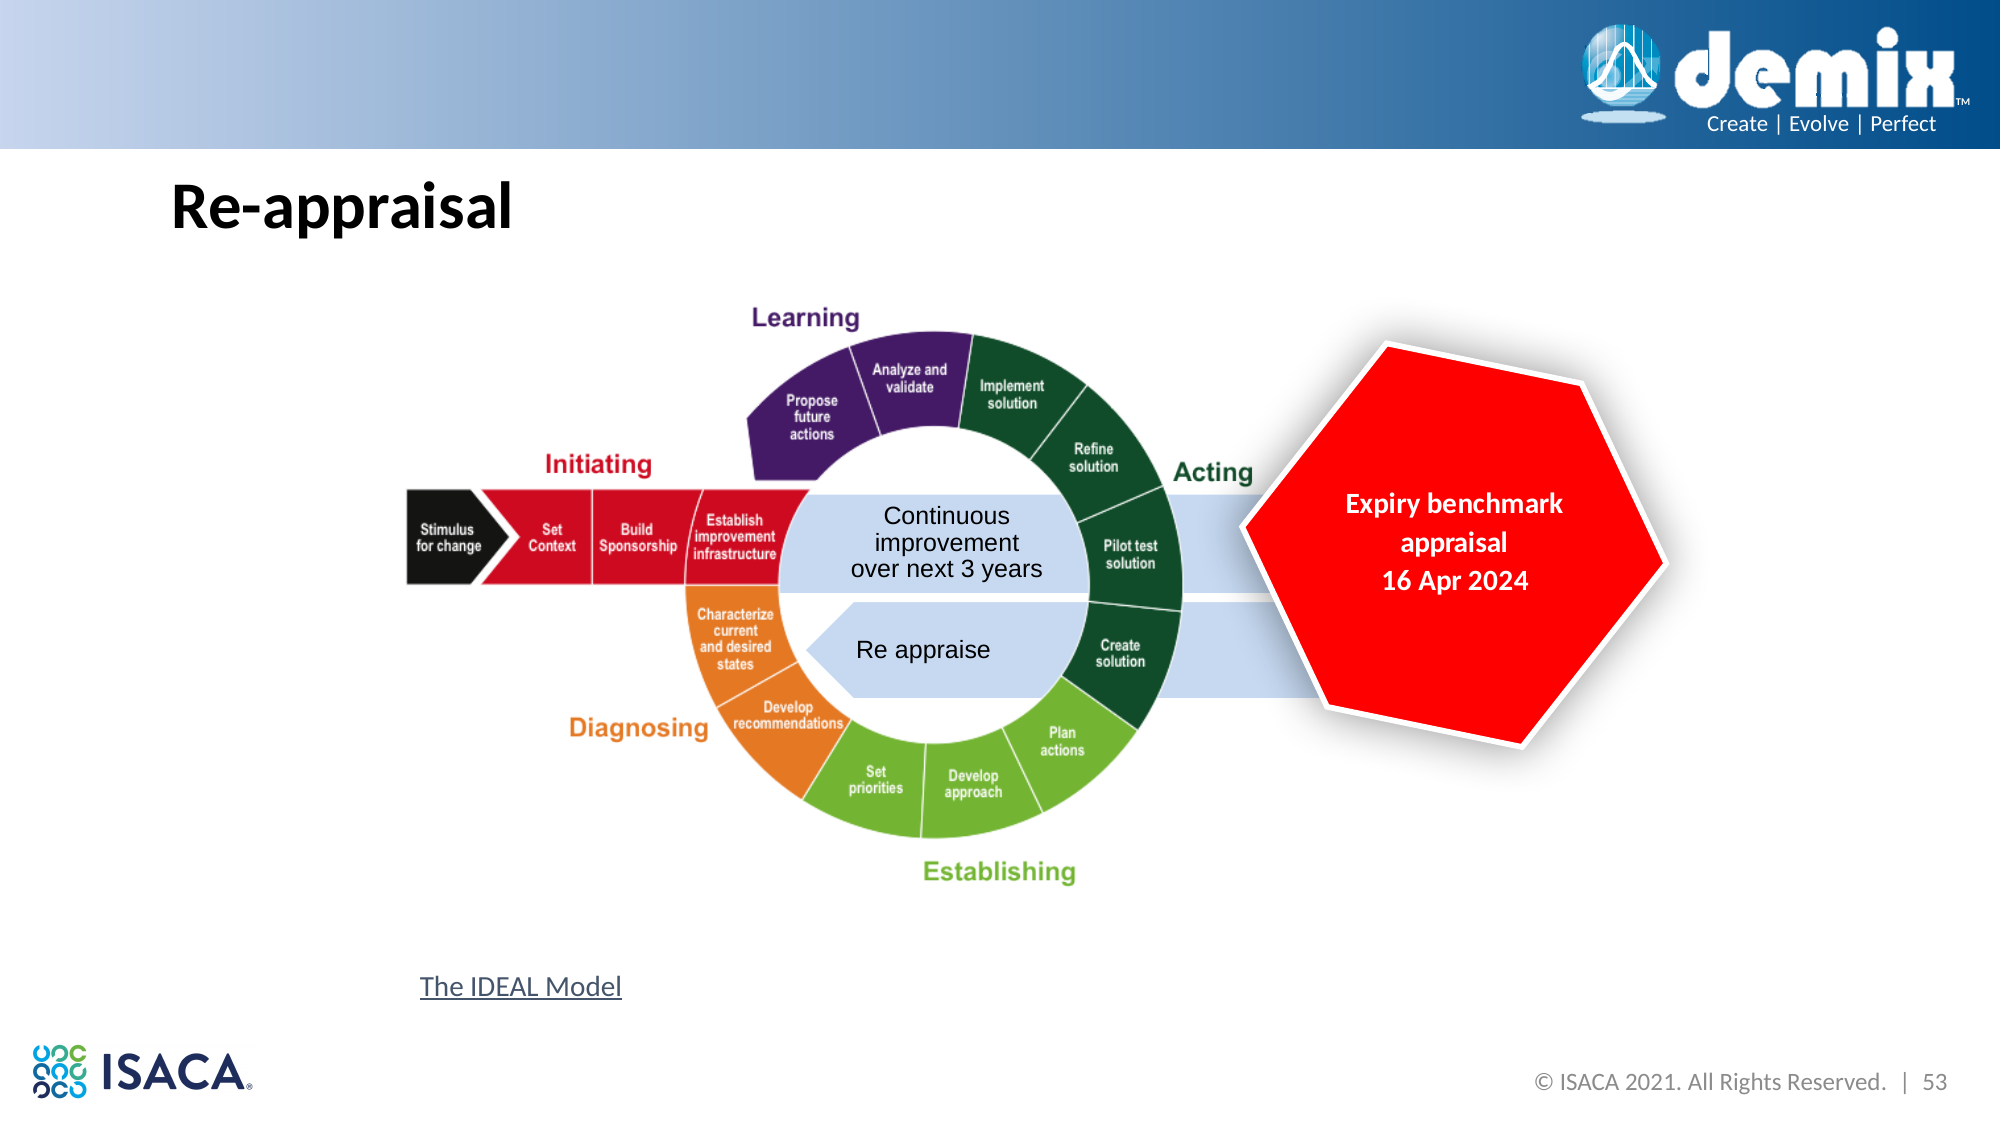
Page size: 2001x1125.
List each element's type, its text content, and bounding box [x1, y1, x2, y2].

text_box [1367, 342, 1633, 489]
picture [29, 1043, 255, 1103]
title Re-appraisal [156, 157, 1863, 257]
text_box The IDEAL Model [419, 966, 1745, 1037]
picture [1549, 3, 2000, 153]
text_box [1367, 606, 1635, 749]
picture [323, 279, 1367, 898]
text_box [1209, 489, 1701, 606]
